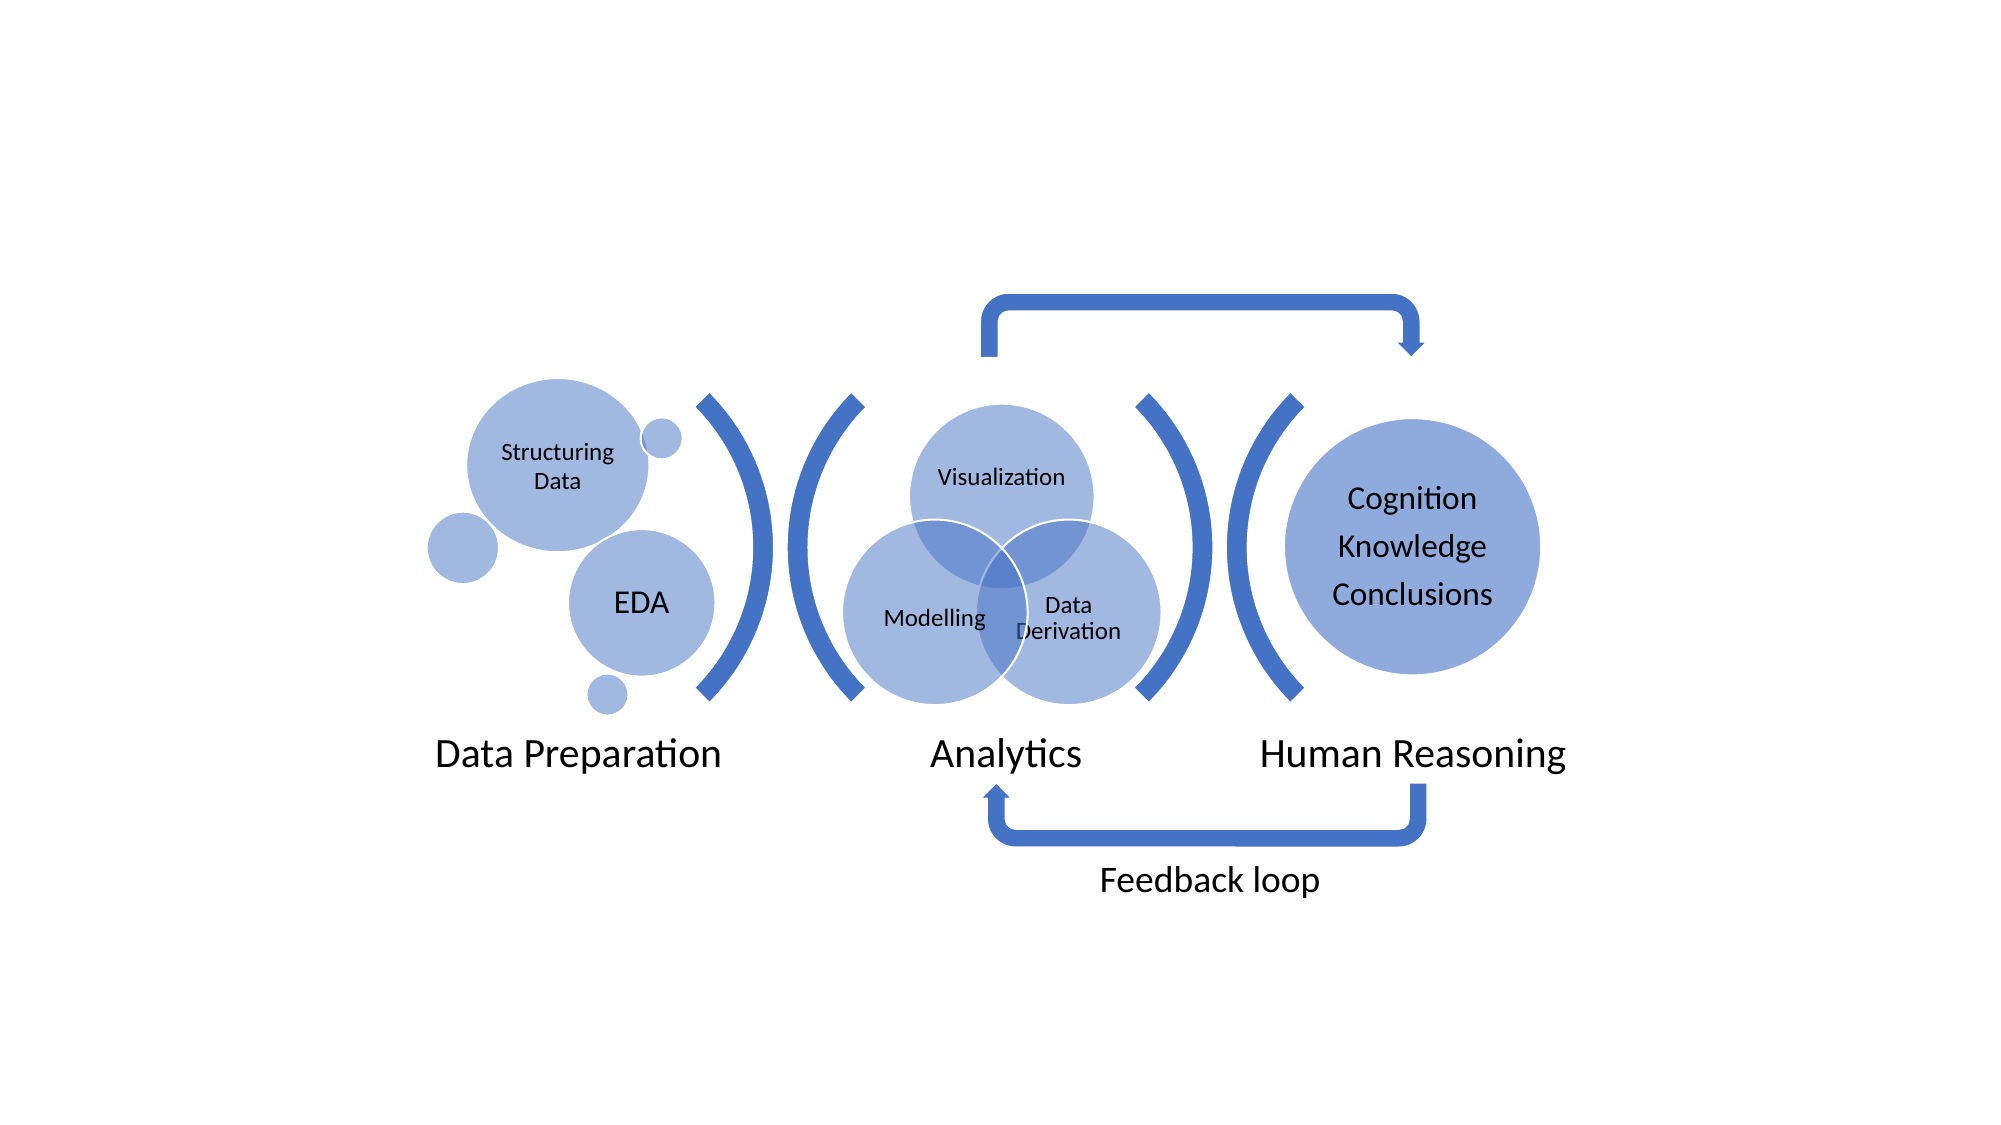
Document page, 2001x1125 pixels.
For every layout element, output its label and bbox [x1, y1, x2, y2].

text_box [333, 117, 1667, 1007]
